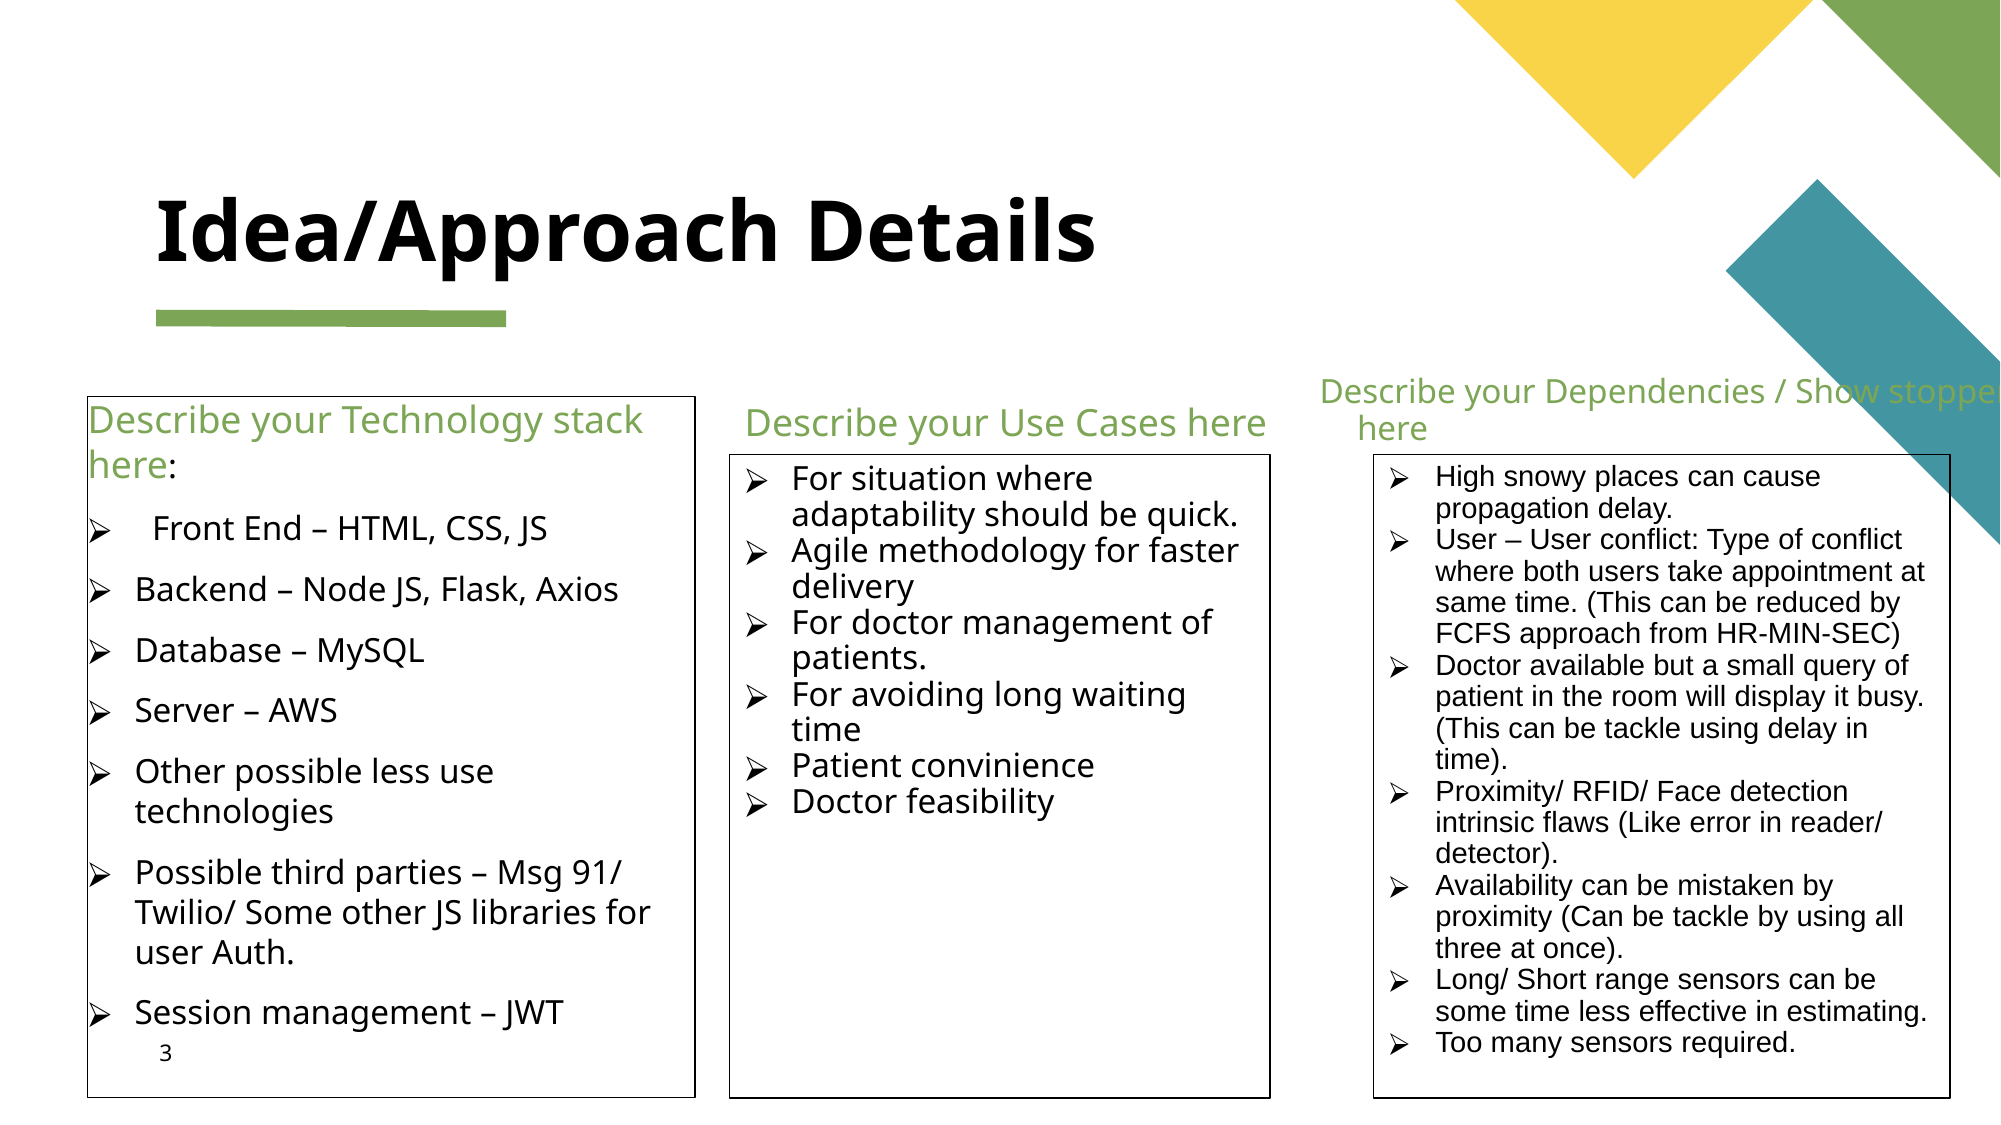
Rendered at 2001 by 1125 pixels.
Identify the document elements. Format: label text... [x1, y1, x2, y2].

title Idea/Approach Details [156, 179, 1105, 280]
list For situation where adaptability should be quick. Agile methodology for faster delivery For doctor management of patients. For avoiding long waiting time Patient convinience Doctor feasibility [729, 454, 1271, 1098]
text_box Describe your Technology stack here: Front End – HTML, CSS, JS Backend – Node JS, Flask, Axios Database – MySQL Server – AWS Other possible less use technologies Possible third parties – Msg 91/ Twilio/ Some other JS libraries for user Auth. Session management – JWT [87, 396, 696, 1098]
text_box Describe your Dependencies / Show stopper here [1304, 367, 2000, 455]
text_box High snowy places can cause propagation delay. User – User conflict: Type of conflict where both users take appointment at same time. (This can be reduced by FCFS approach from HR-MIN-SEC) Doctor available but a small query of patient in the room will display it busy. (This can be tackle using delay in time). Proximity/ RFID/ Face detection intrinsic flaws (Like error in reader/ detector). Availability can be mistaken by proximity (Can be tackle by using all three at once). Long/ Short range sensors can be some time less effective in estimating. Too many sensors required. [1373, 454, 1950, 1098]
list Describe your Use Cases here [729, 396, 1304, 449]
